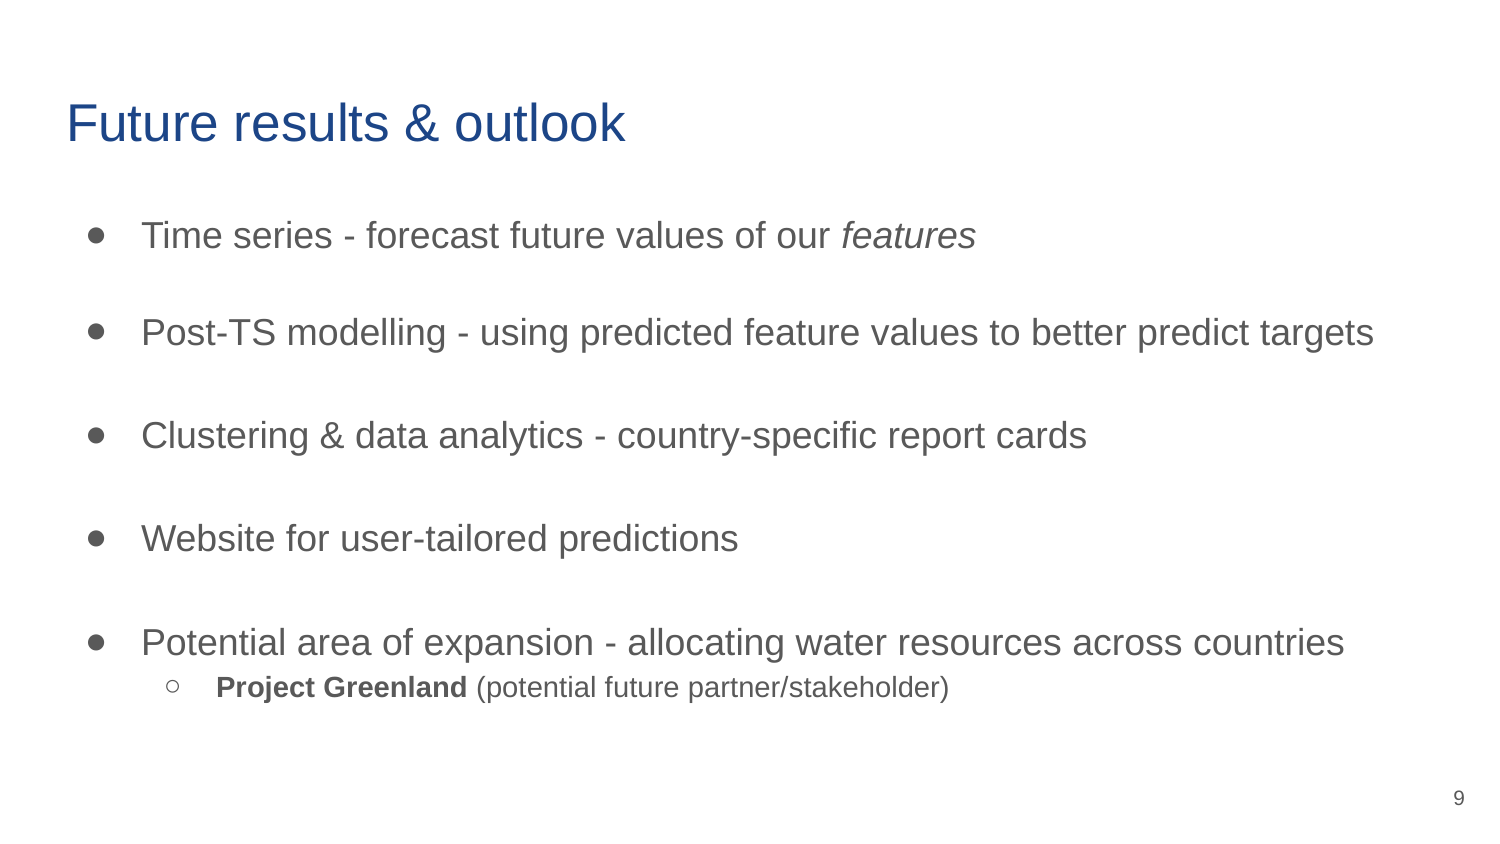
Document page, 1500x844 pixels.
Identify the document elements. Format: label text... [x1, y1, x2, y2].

title Future results & outlook [51, 72, 1449, 167]
list Time series - forecast future values of our features Post-TS modelling - using predicted feature values to better predict targets Clustering & data analytics - country-specific report cards Website for user-tailored predictions Potential area of expansion - allocating water resources across countries Project Greenland (potential future partner/stakeholder) [51, 189, 1449, 750]
slide_number ‹#› [1389, 764, 1480, 830]
